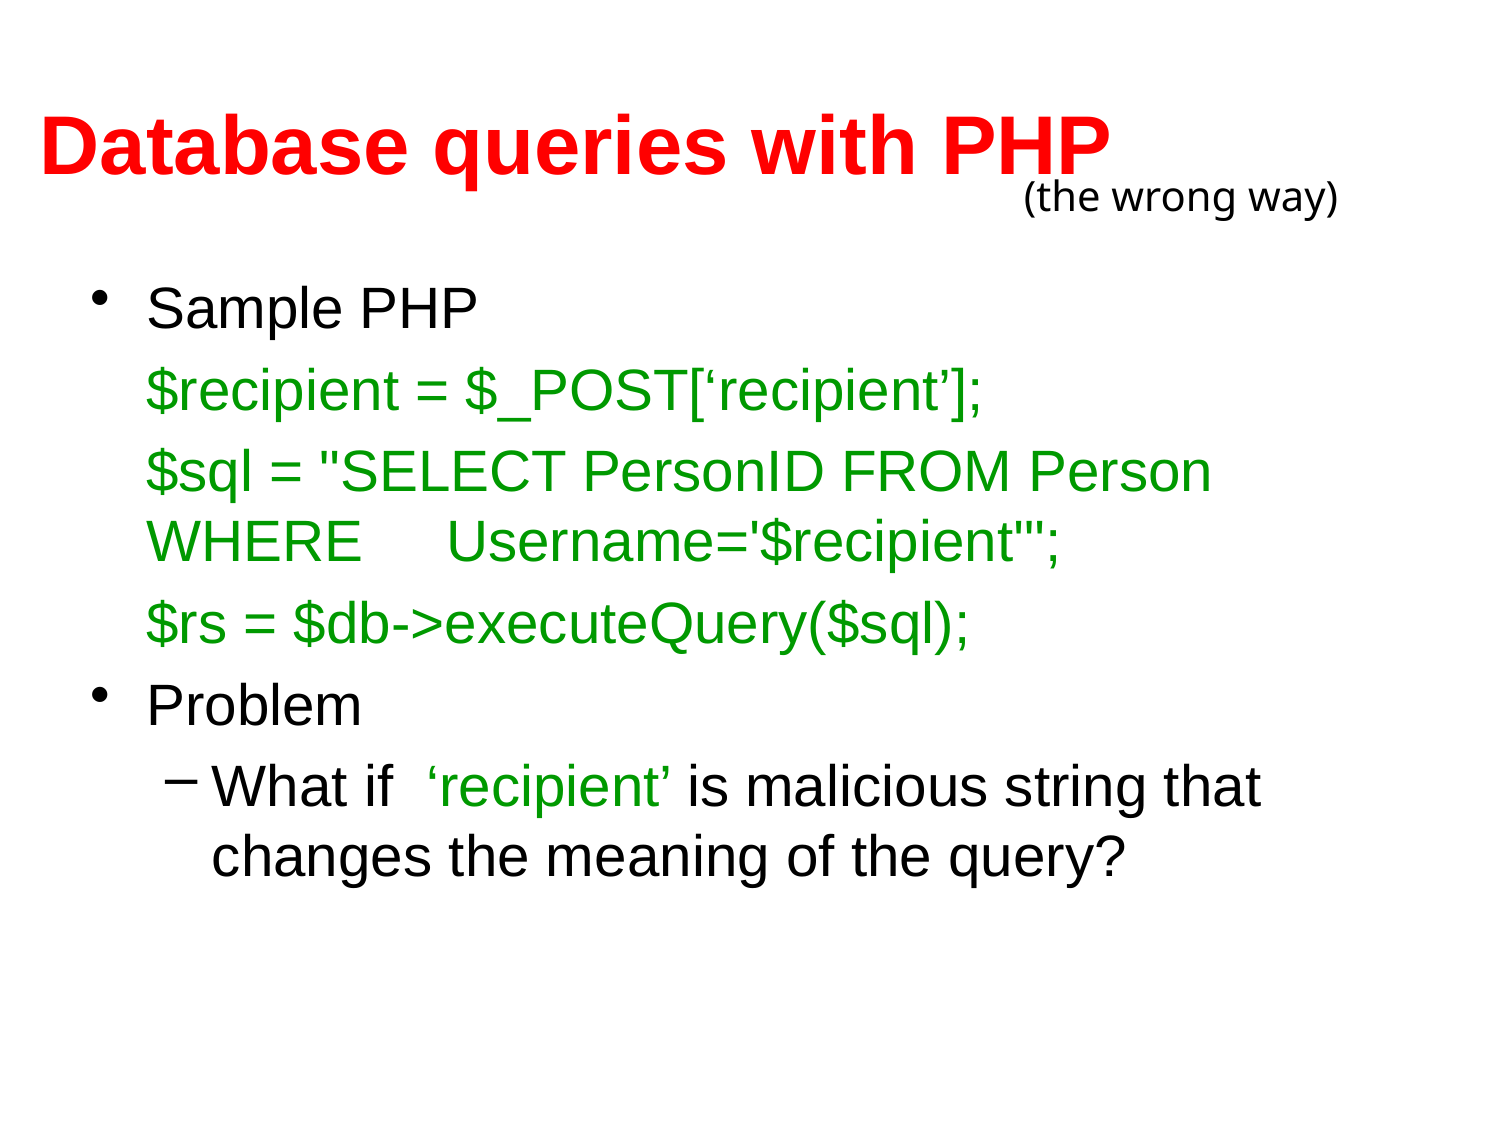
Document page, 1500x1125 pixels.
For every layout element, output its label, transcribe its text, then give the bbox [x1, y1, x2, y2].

title Database queries with PHP [24, 47, 1463, 236]
list Sample PHP $recipient = $_POST[‘recipient’]; $sql = "SELECT PersonID FROM Person WHERE Username='$recipient'"; $rs = $db->executeQuery($sql); Problem What if ‘recipient’ is malicious string that changes the meaning of the query? [75, 262, 1425, 1005]
text_box (the wrong way) [1009, 162, 1353, 228]
